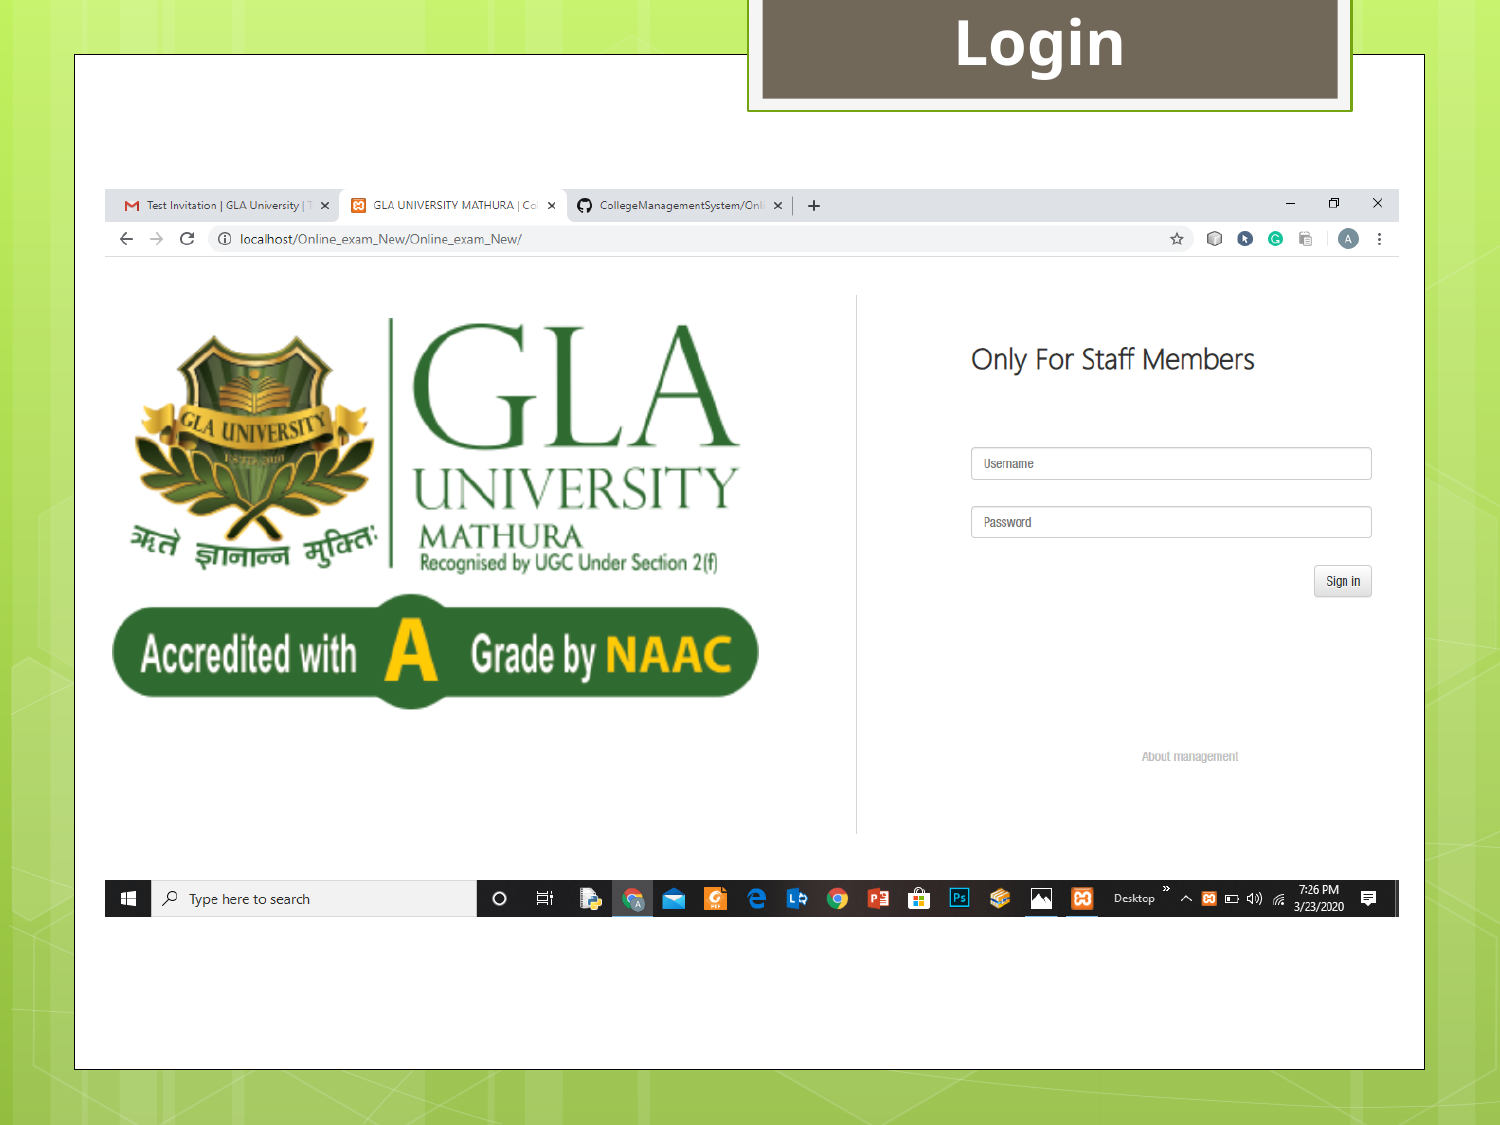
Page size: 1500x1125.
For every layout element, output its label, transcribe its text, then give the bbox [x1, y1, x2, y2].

picture [104, 189, 1399, 918]
text_box Login [938, 0, 1231, 86]
